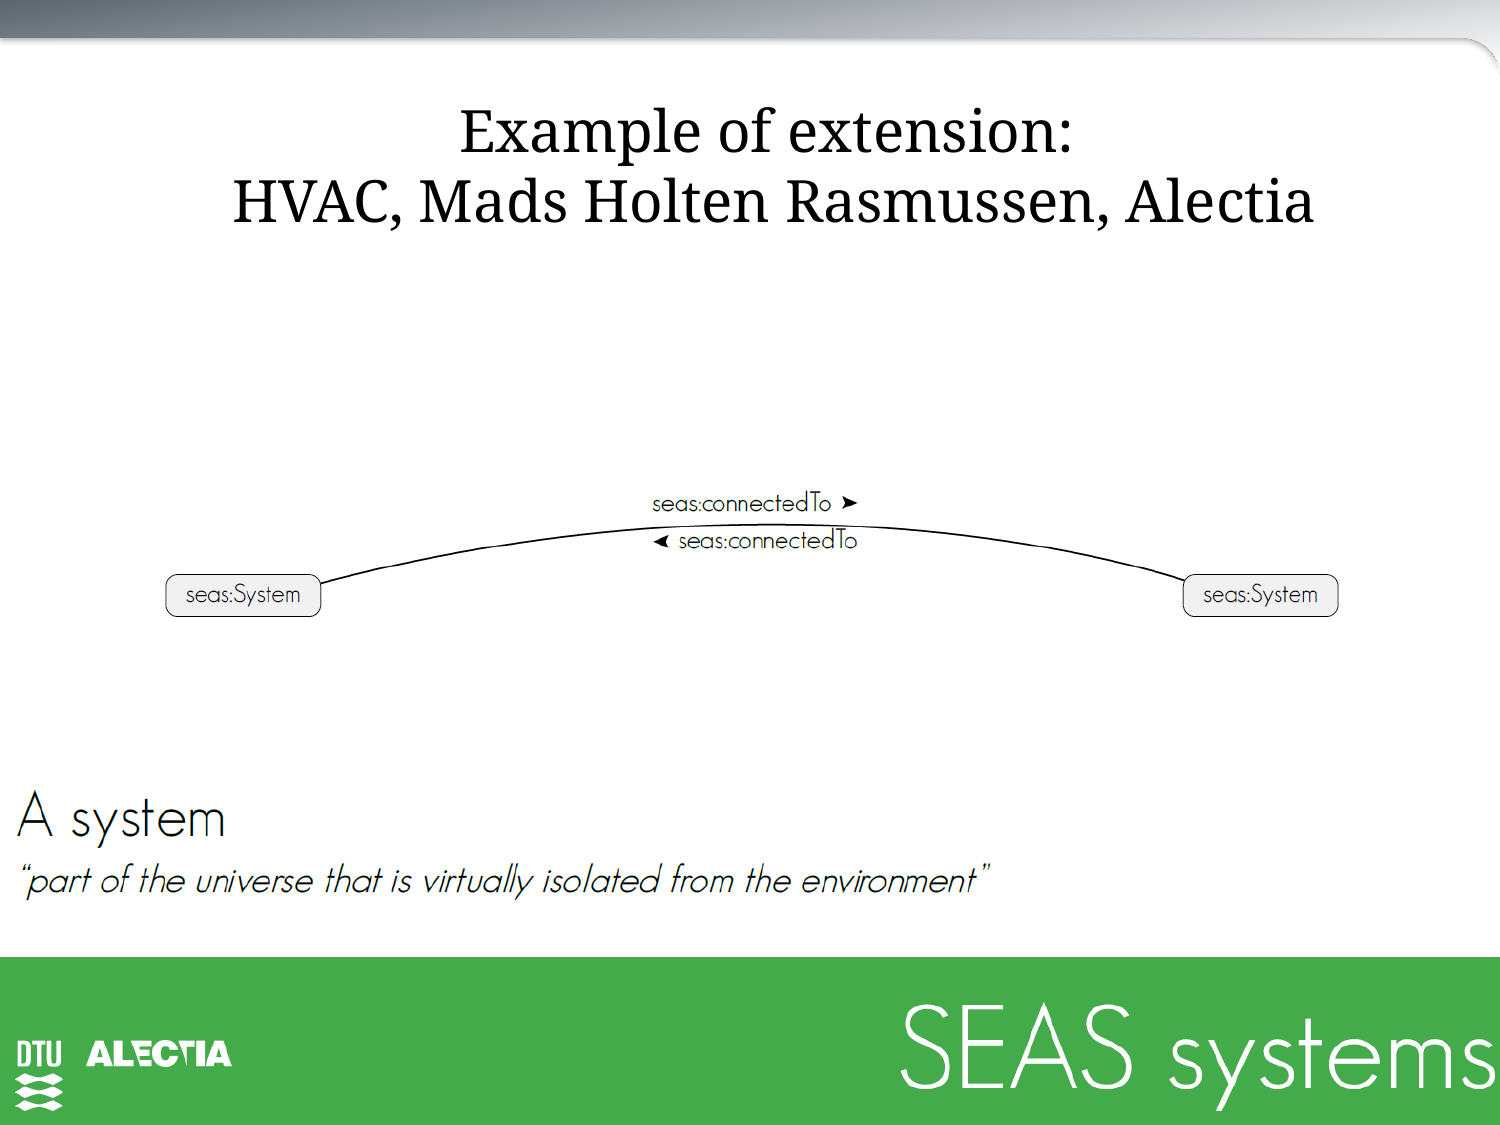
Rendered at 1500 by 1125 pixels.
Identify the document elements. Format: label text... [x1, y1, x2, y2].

text_box Example of extension: HVAC, Mads Holten Rasmussen, Alectia [99, 70, 1450, 258]
picture [0, 287, 1500, 1125]
